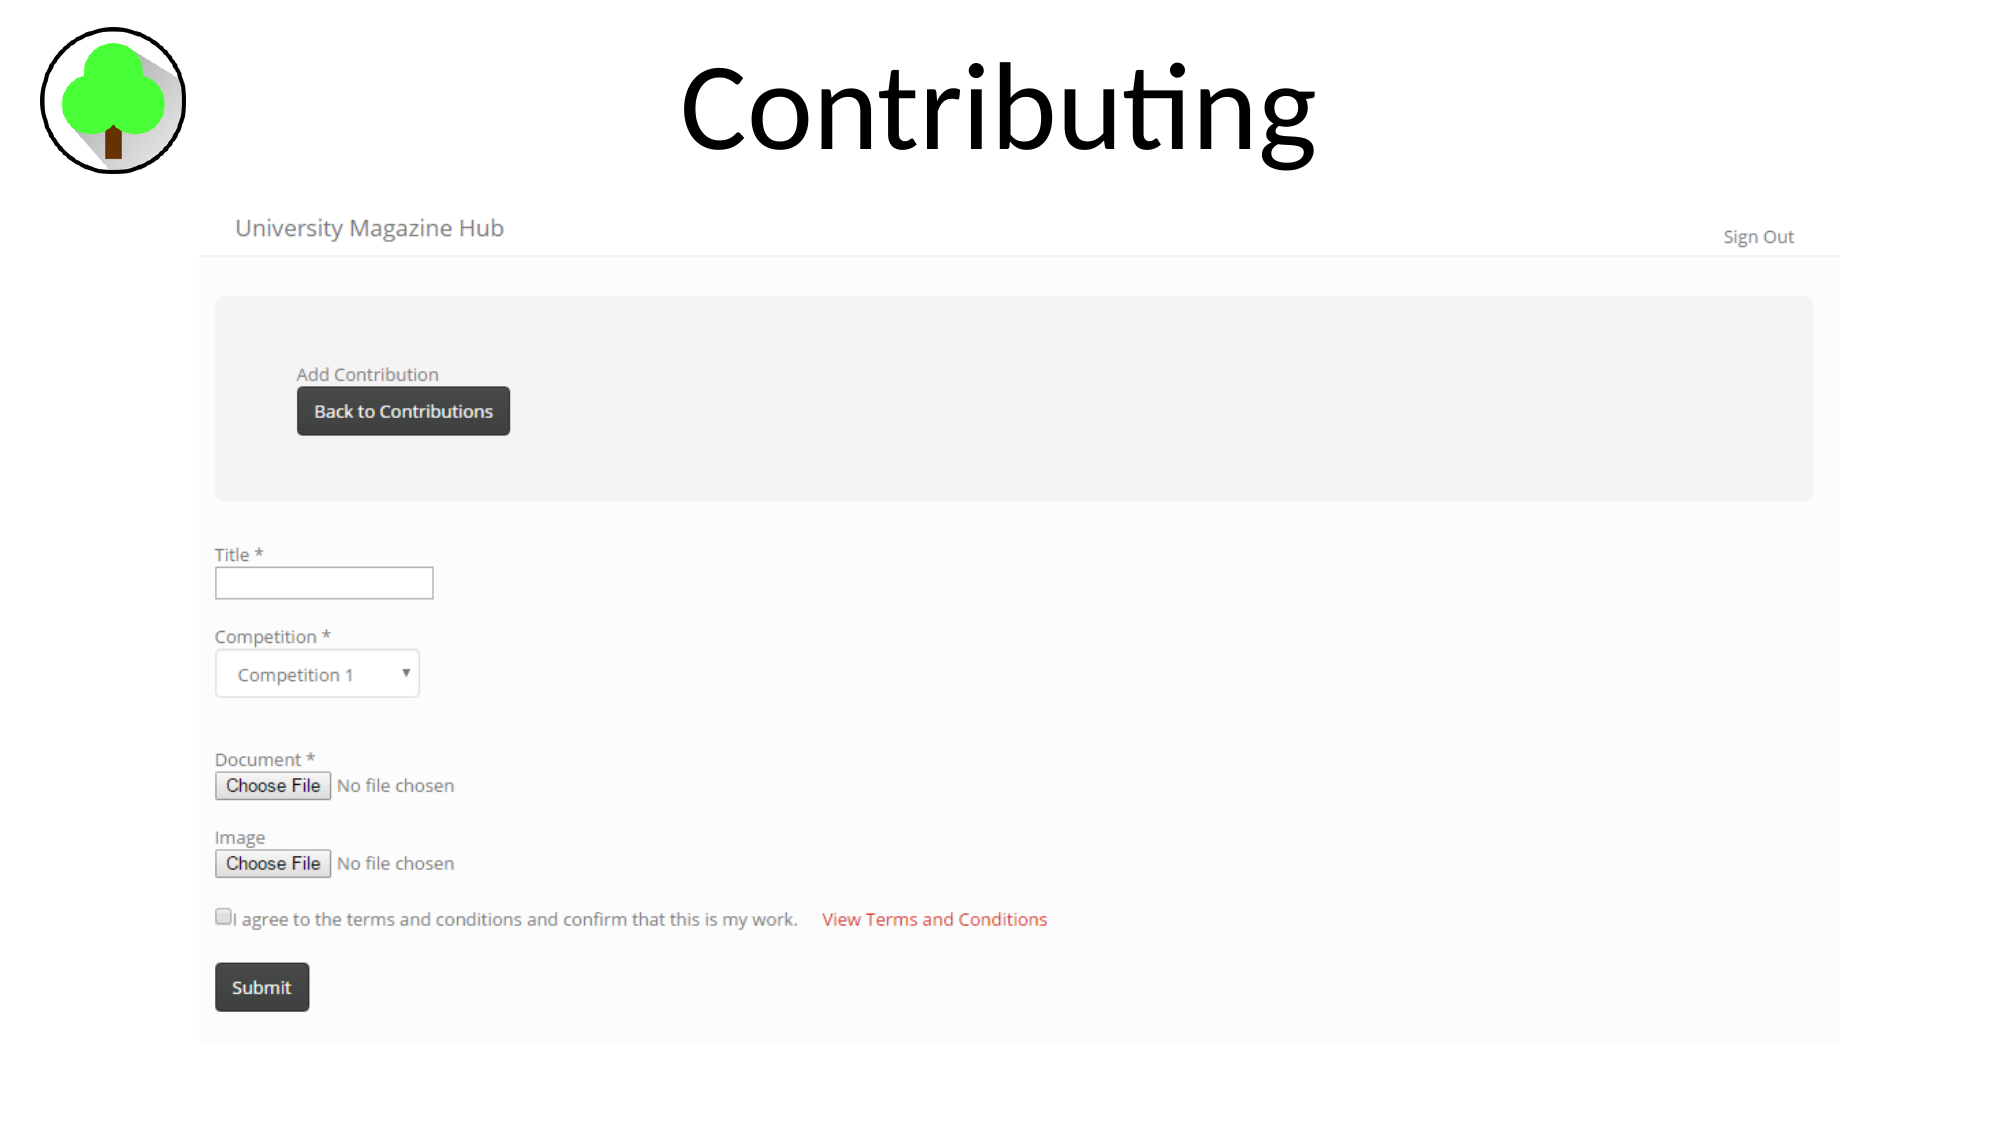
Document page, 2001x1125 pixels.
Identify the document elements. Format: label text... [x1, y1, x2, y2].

picture [40, 27, 186, 174]
text_box Contributing [40, 17, 1959, 182]
picture [199, 205, 1840, 1042]
